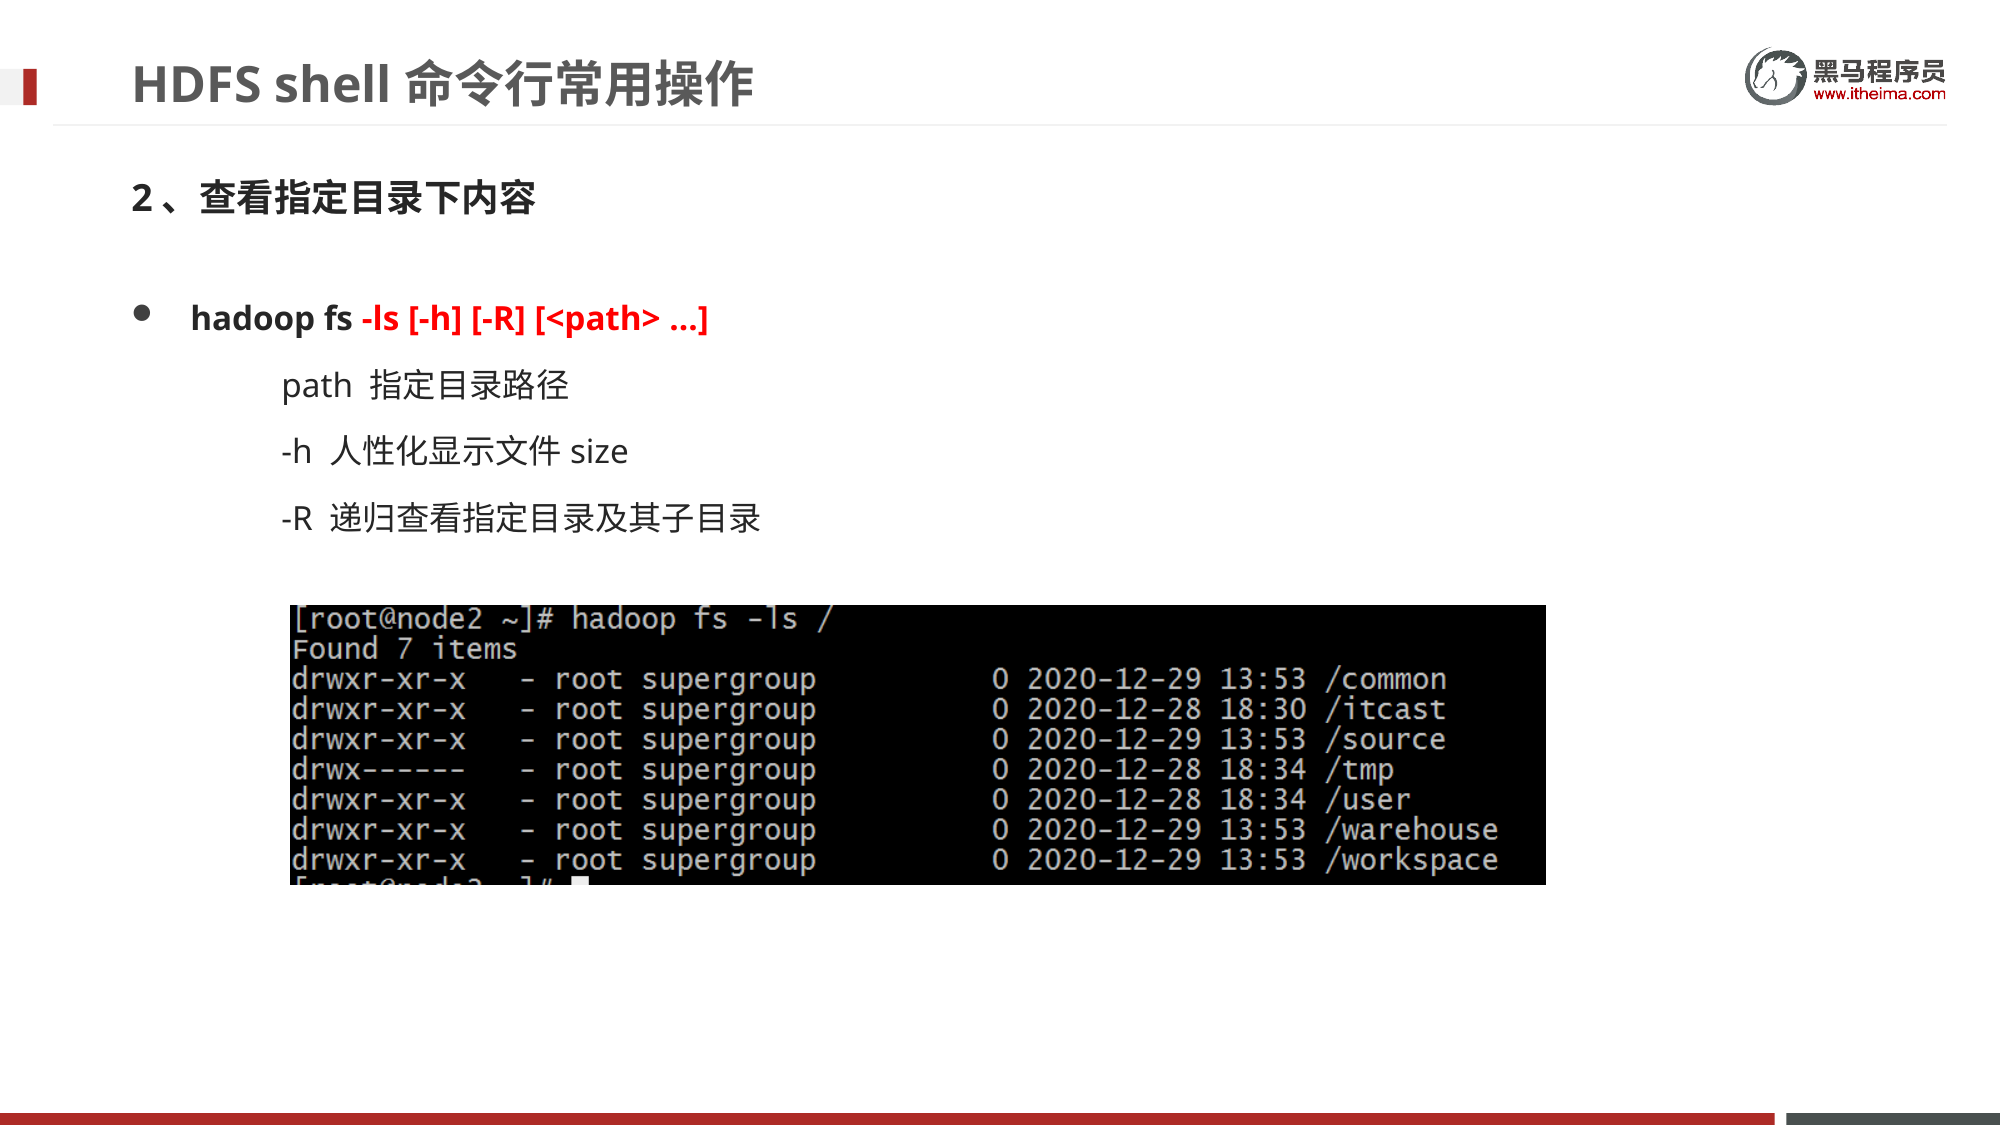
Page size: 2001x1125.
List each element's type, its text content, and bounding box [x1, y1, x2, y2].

list 2、查看指定目录下内容 [116, 154, 1880, 239]
title HDFS shell命令行常用操作 [116, 40, 1556, 125]
list hadoop fs -ls [-h] [-R] [<path> ...] path 指定目录路径 -h 人性化显示文件size -R 递归查看指定目录及其子目录 [116, 270, 1880, 963]
picture [1744, 46, 1946, 106]
picture [290, 605, 1547, 885]
